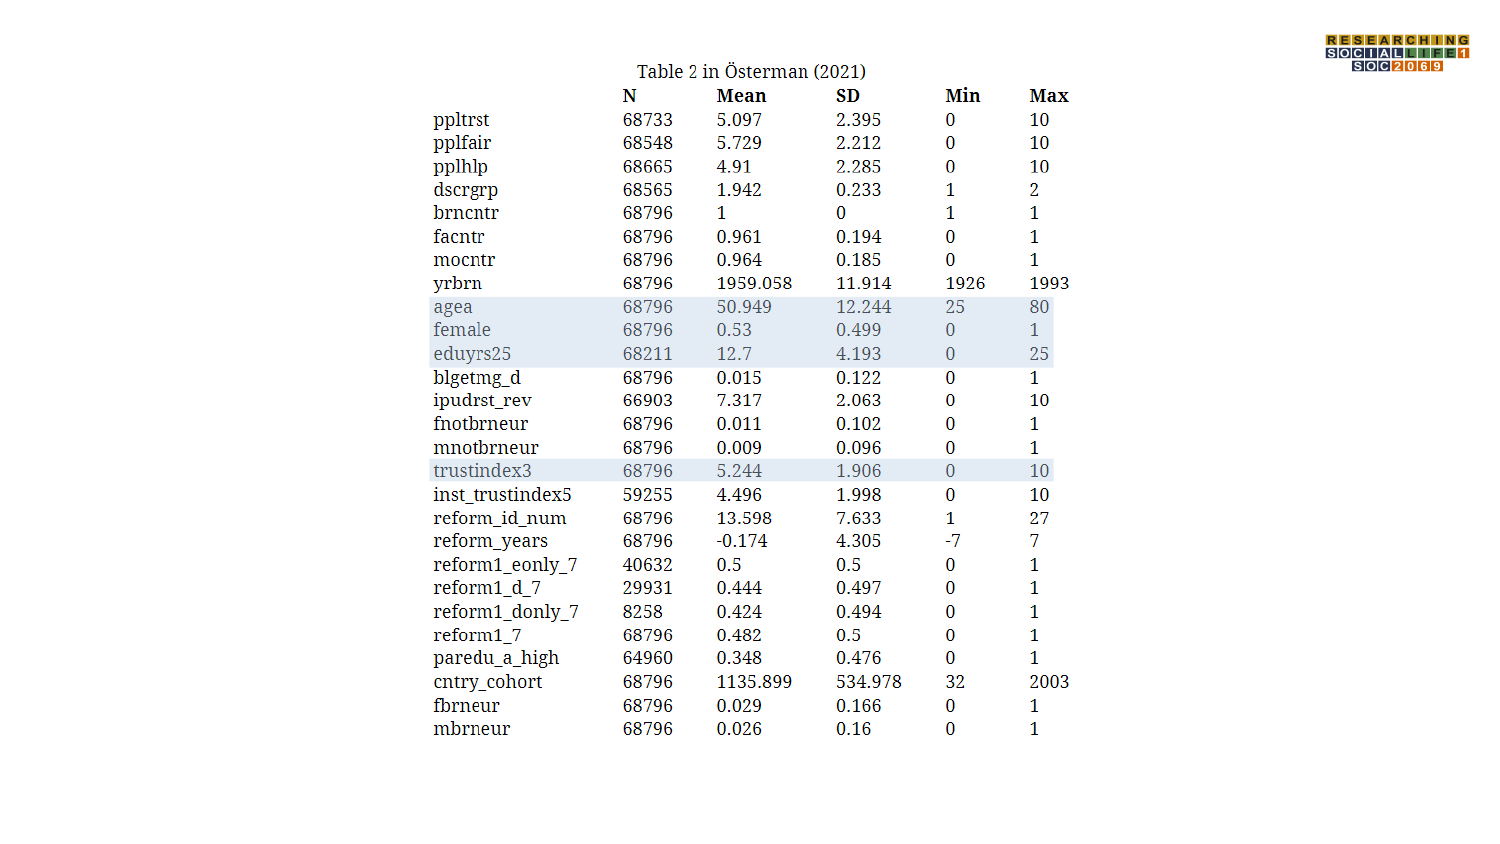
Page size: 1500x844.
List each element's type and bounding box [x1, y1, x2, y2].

picture [1322, 33, 1473, 73]
picture [370, 57, 1130, 749]
